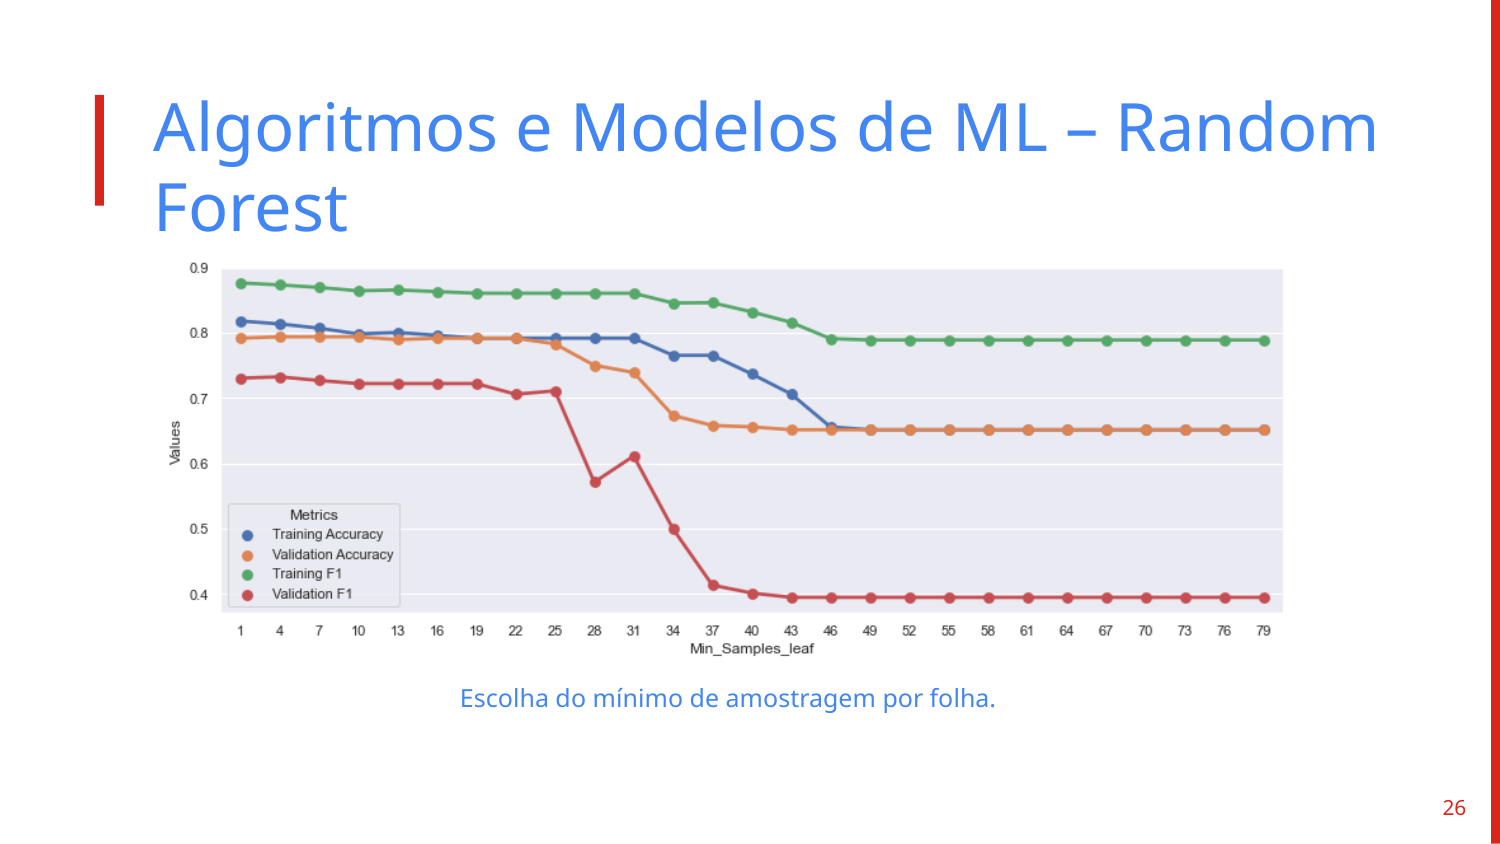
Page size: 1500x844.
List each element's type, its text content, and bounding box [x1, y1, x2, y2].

picture [161, 254, 1293, 665]
title Algoritmos e Modelos de ML – Random Forest [138, 69, 1463, 252]
text_box Escolha do mínimo de amostragem por folha. [30, 668, 1428, 733]
slide_number 26 [1391, 779, 1482, 844]
